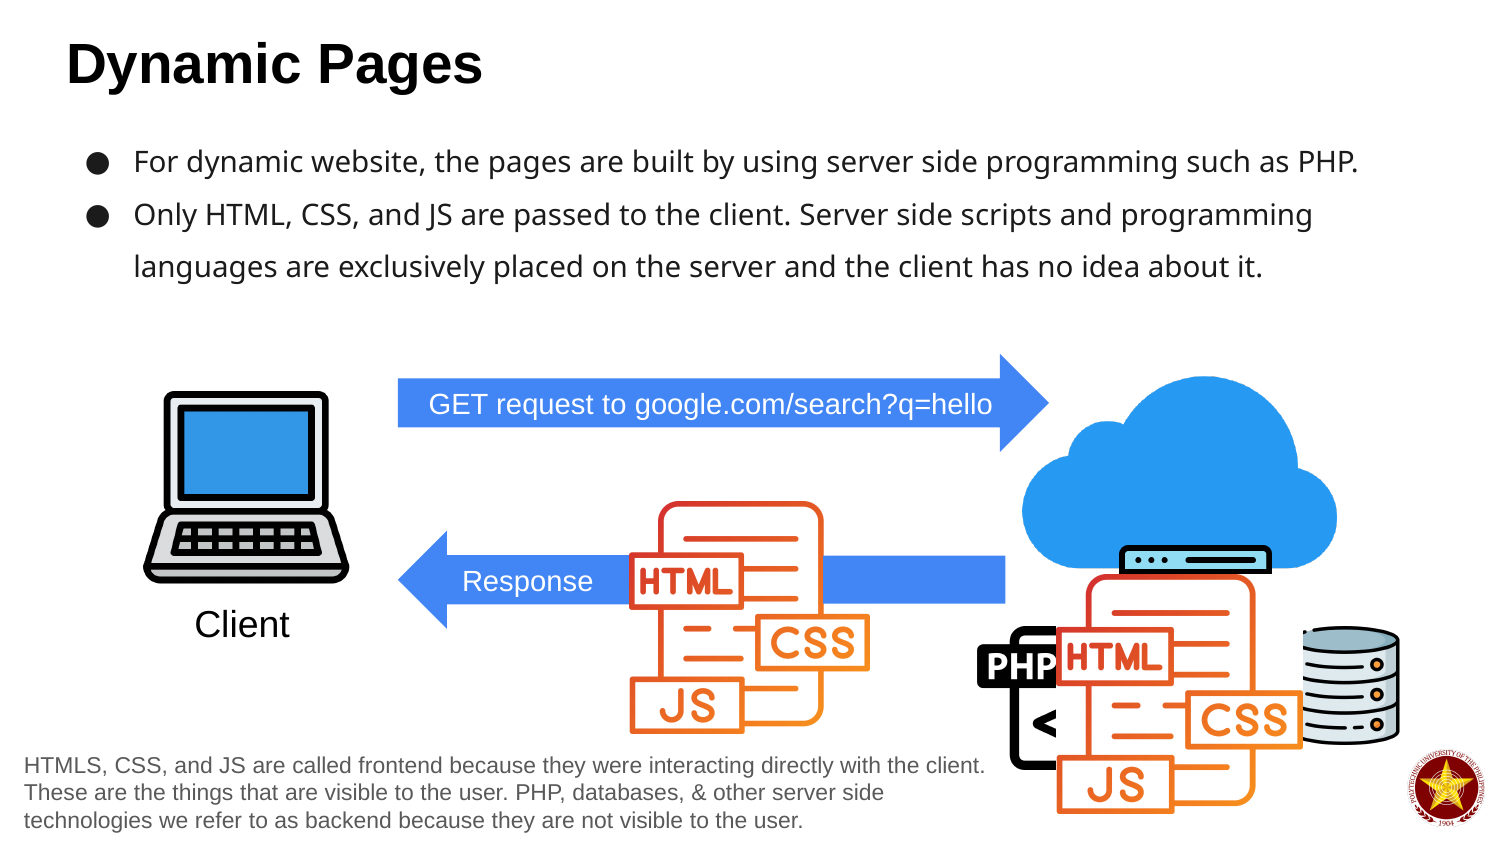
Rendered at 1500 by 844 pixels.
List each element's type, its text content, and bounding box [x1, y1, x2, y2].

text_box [976, 545, 1404, 827]
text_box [1022, 314, 1337, 543]
picture [1055, 574, 1304, 814]
title Dynamic Pages [51, 11, 1449, 111]
picture [1407, 749, 1485, 827]
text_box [136, 377, 357, 661]
text_box HTMLS, CSS, and JS are called frontend because they were interacting directly with the client. These are the things that are visible to the user. PHP, databases, & other server side technologies we refer to as backend because they are not visible to the user. [9, 735, 975, 834]
list For dynamic website, the pages are built by using server side programming such as PHP. Only HTML, CSS, and JS are passed to the client. Server side scripts and programming languages are exclusively placed on the server and the client has no idea about it. [51, 110, 1417, 366]
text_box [397, 501, 1006, 734]
text_box GET request to google.com/search?q=hello [397, 353, 1017, 452]
